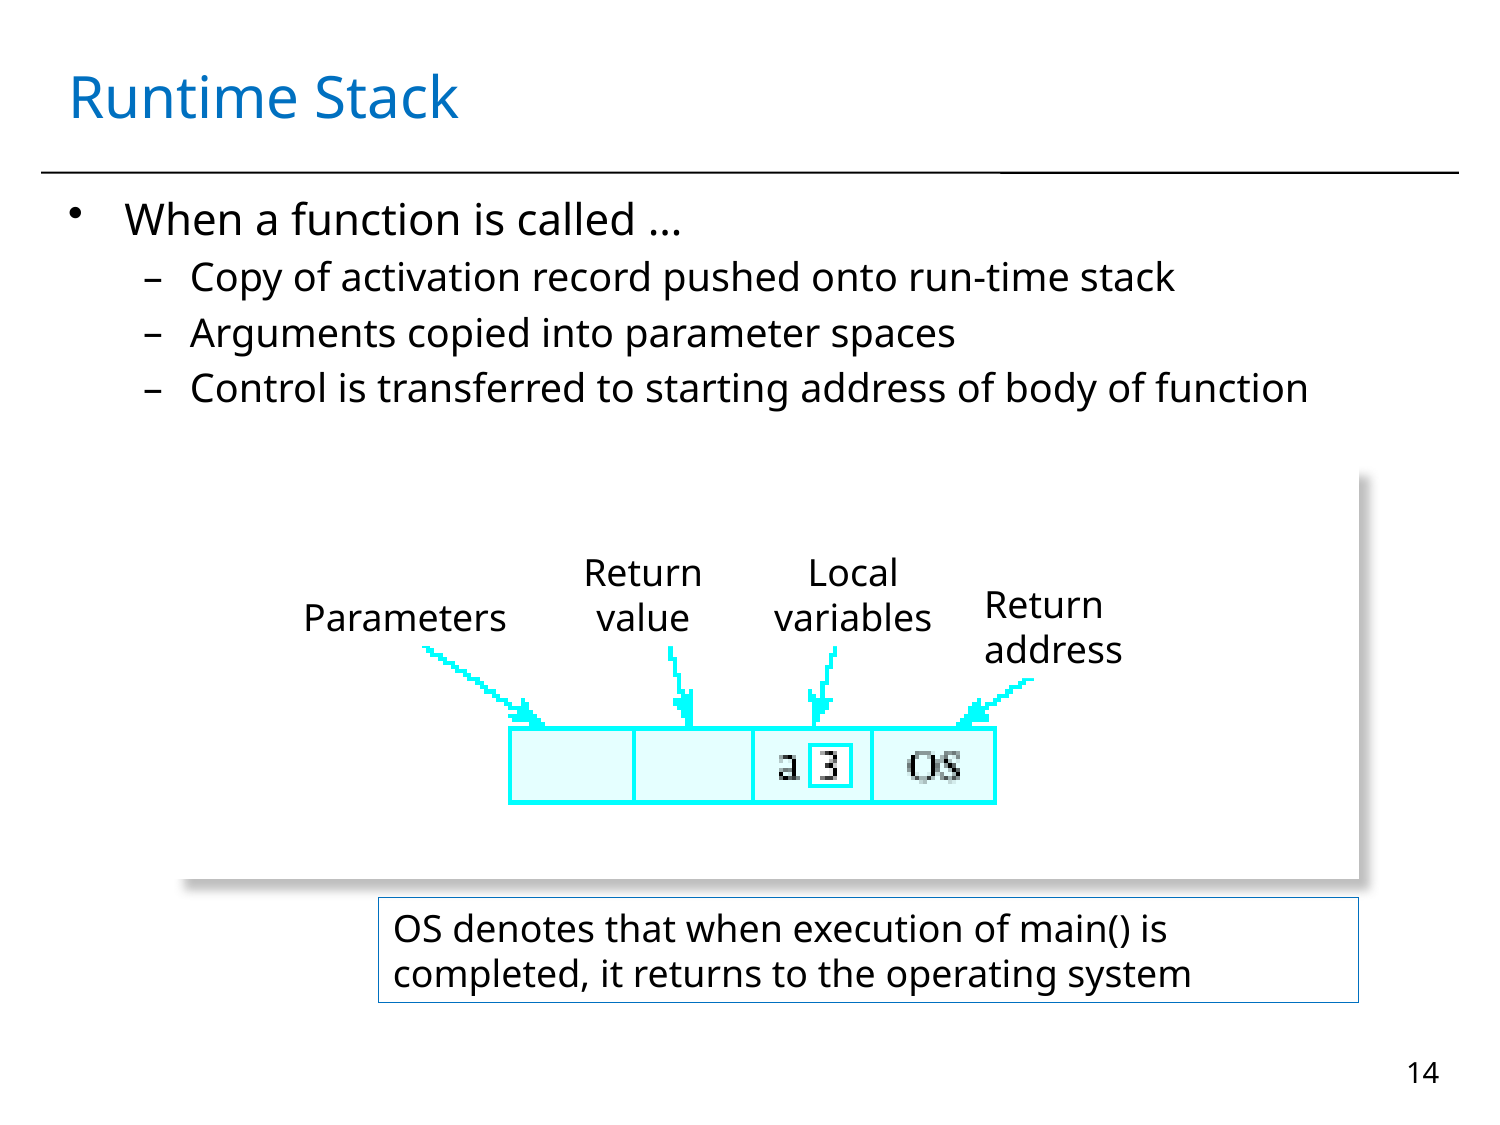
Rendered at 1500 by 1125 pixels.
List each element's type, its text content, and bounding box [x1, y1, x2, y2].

title Runtime Stack [52, 30, 1448, 159]
list When a function is called … Copy of activation record pushed onto run-time stack Arguments copied into parameter spaces Control is transferred to starting address of body of function [52, 184, 1448, 1024]
slide_number 14 [1104, 1046, 1455, 1125]
text_box OS denotes that when execution of main() is completed, it returns to the operating system [378, 897, 1359, 1003]
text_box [172, 464, 1359, 880]
